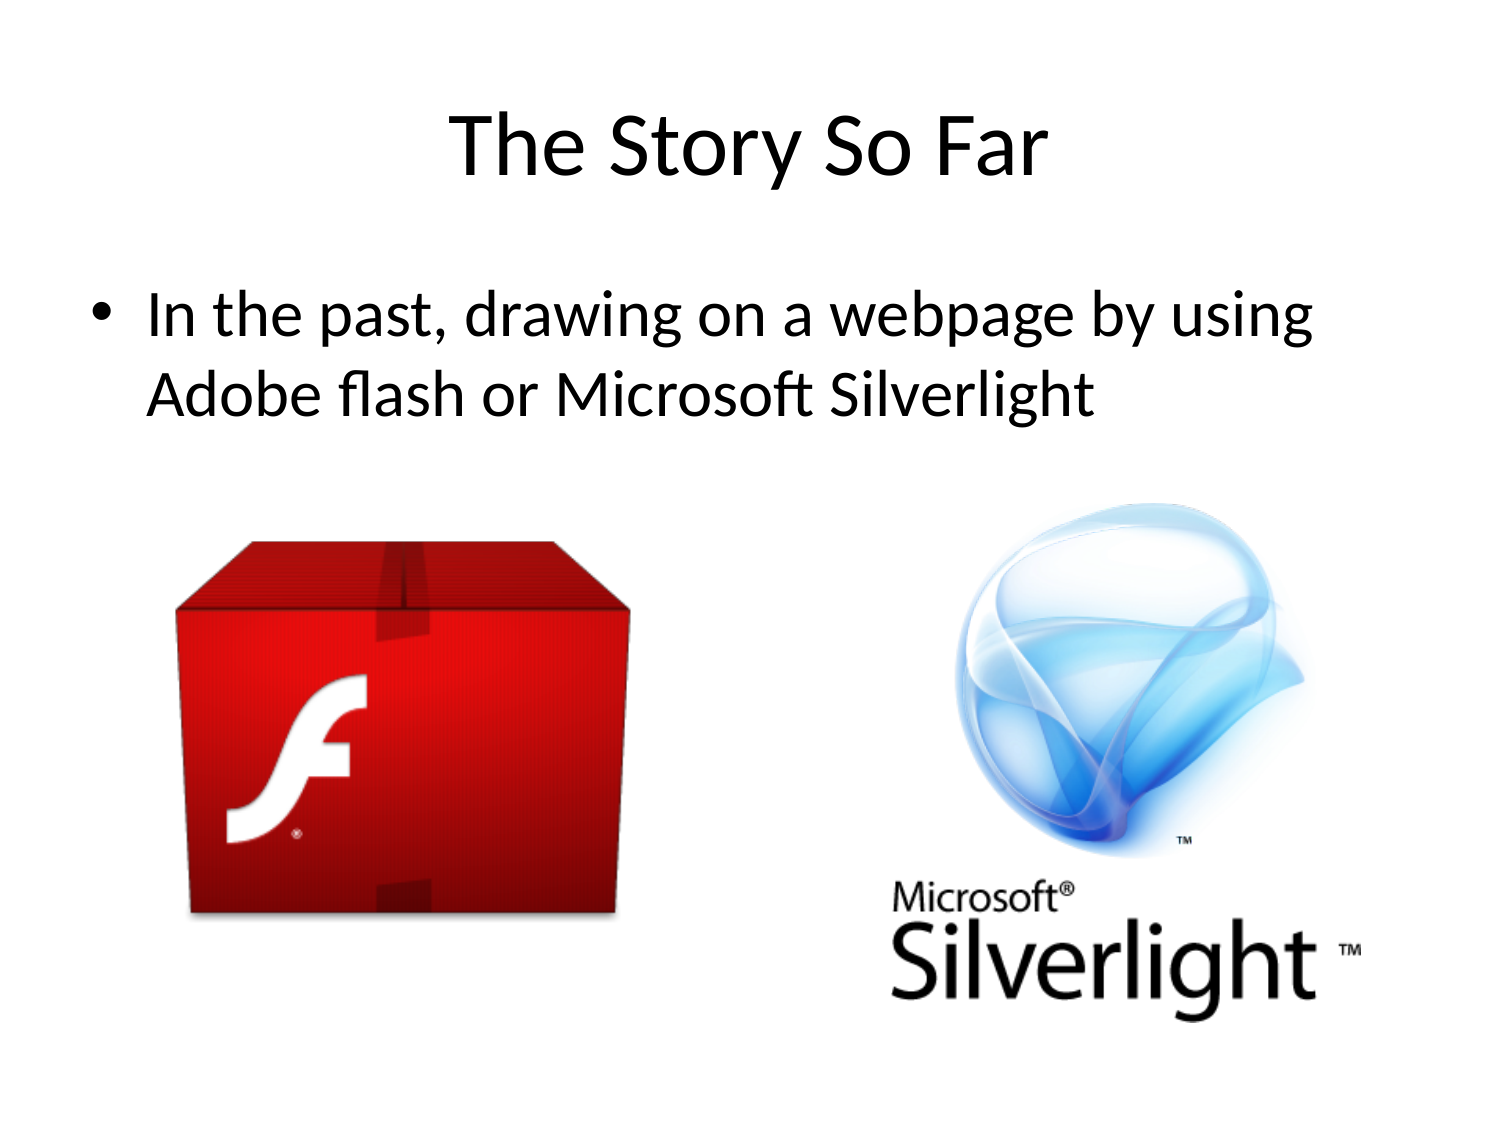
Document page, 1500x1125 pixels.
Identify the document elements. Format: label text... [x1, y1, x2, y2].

list In the past, drawing on a webpage by using Adobe flash or Microsoft Silverlight [75, 262, 1425, 1005]
title The Story So Far [75, 45, 1425, 233]
picture [159, 487, 644, 973]
picture [891, 503, 1361, 1023]
